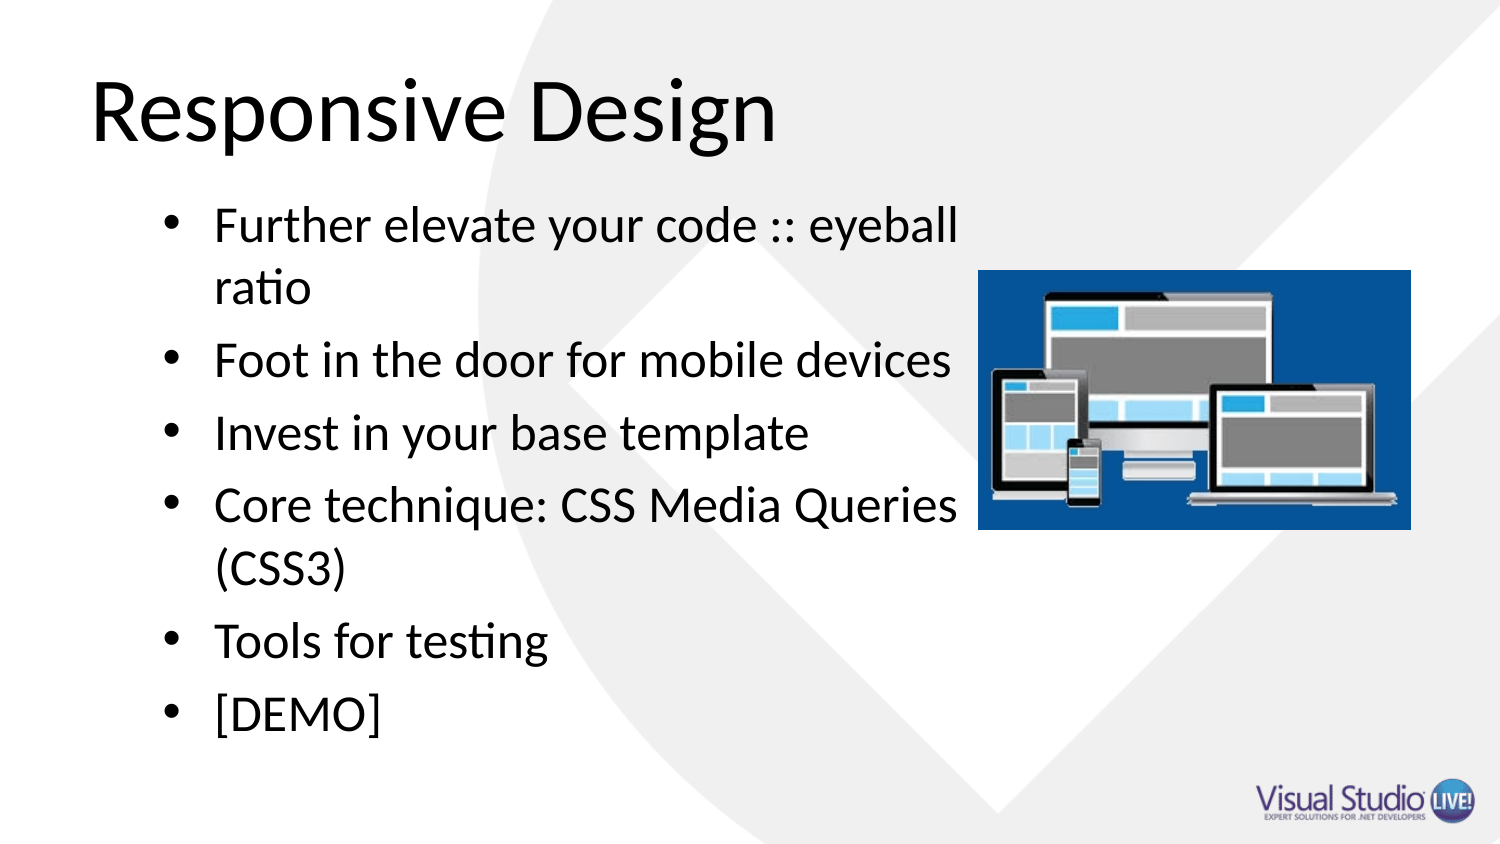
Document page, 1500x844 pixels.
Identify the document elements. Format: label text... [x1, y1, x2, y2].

title Responsive Design [75, 34, 1425, 175]
picture [0, 0, 1500, 844]
list Further elevate your code :: eyeball ratio Foot in the door for mobile devices Invest in your base template Core technique: CSS Media Queries (CSS3) Tools for testing [DEMO] [147, 182, 979, 770]
